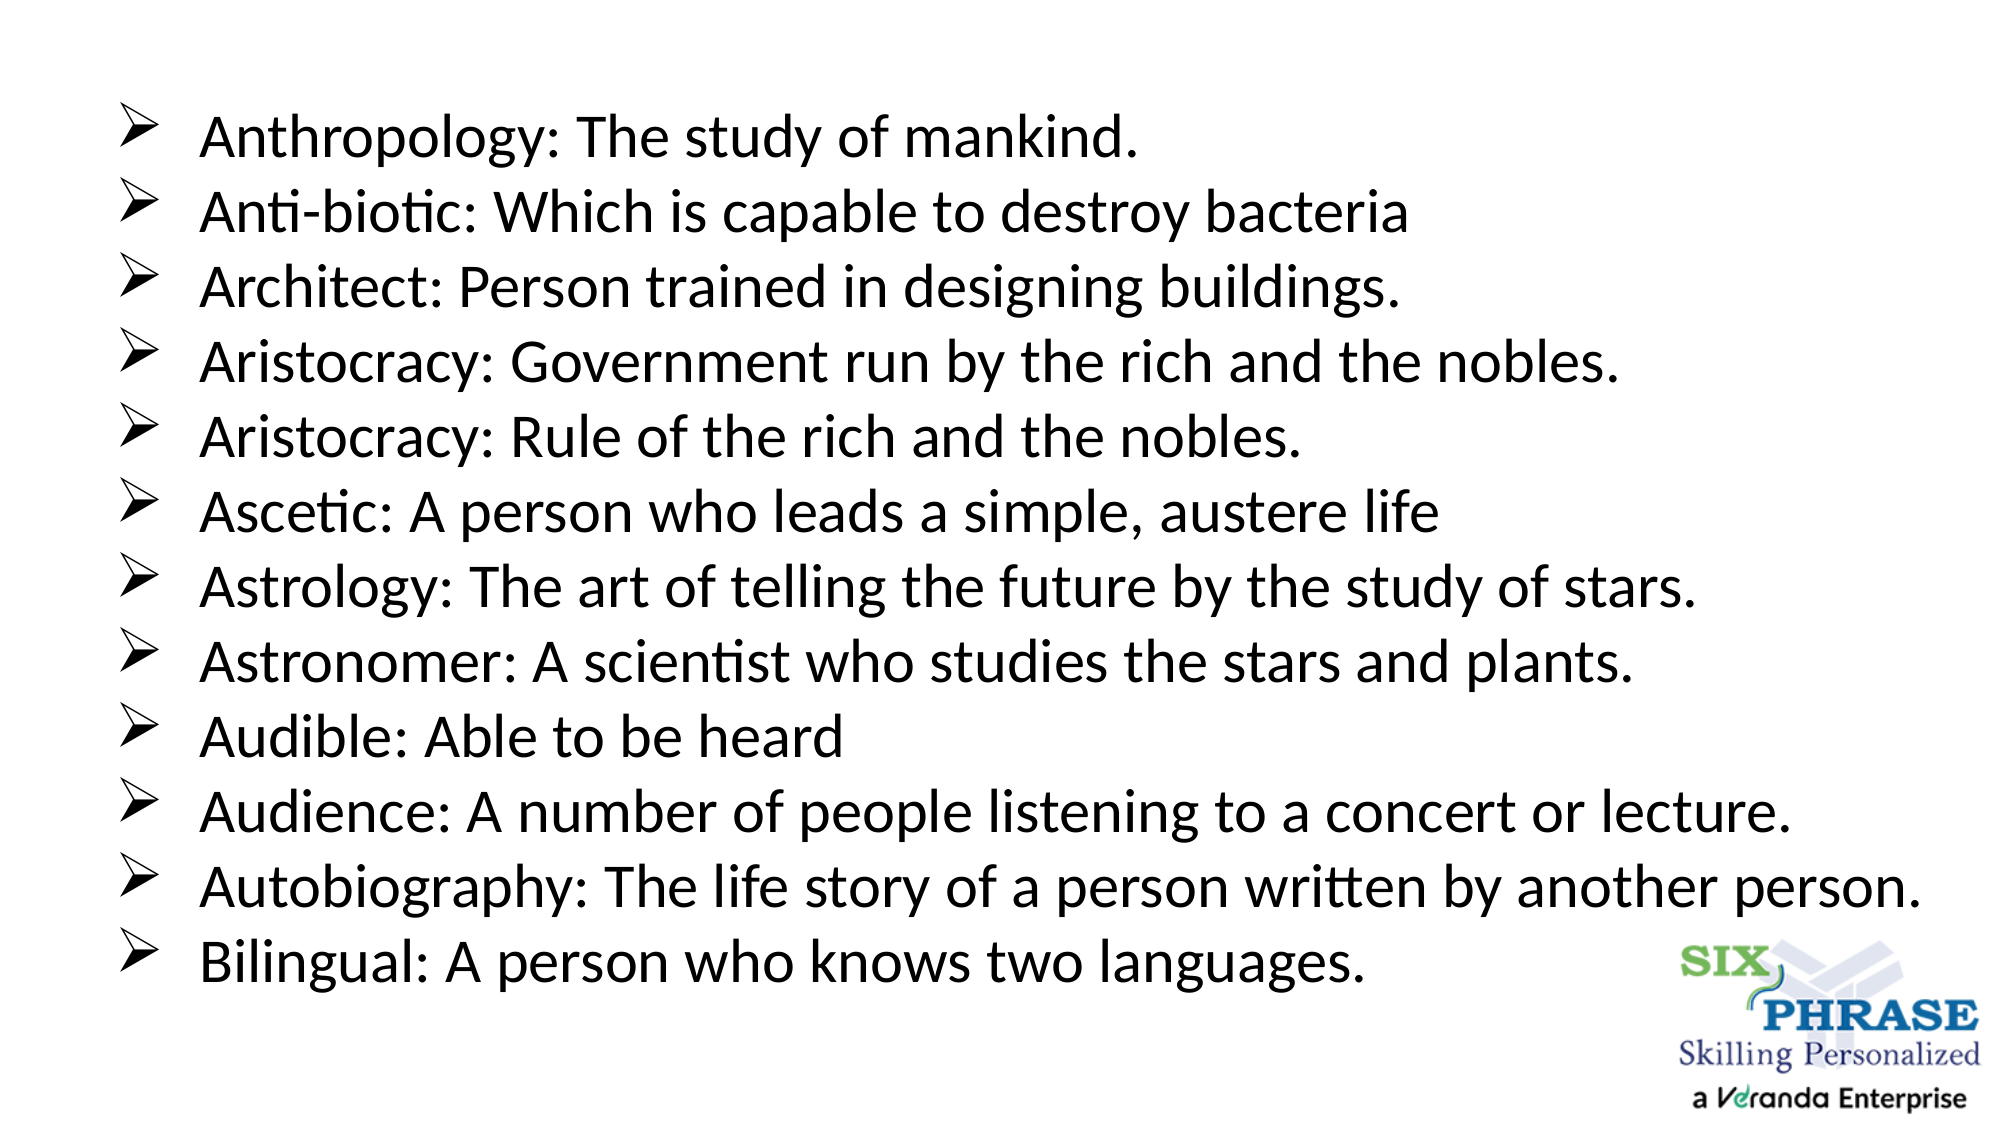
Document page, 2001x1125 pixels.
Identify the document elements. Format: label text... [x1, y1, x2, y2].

text_box Anthropology: The study of mankind. Anti-biotic: Which is capable to destroy bacteria Architect: Person trained in designing buildings. Aristocracy: Government run by the rich and the nobles. Aristocracy: Rule of the rich and the nobles. Ascetic: A person who leads a simple, austere life Astrology: The art of telling the future by the study of stars. Astronomer: A scientist who studies the stars and plants. Audible: Able to be heard Audience: A number of people listening to a concert or lecture. Autobiography: The life story of a person written by another person. Bilingual: A person who knows two languages. [99, 87, 1950, 1003]
picture [1662, 924, 2000, 1125]
